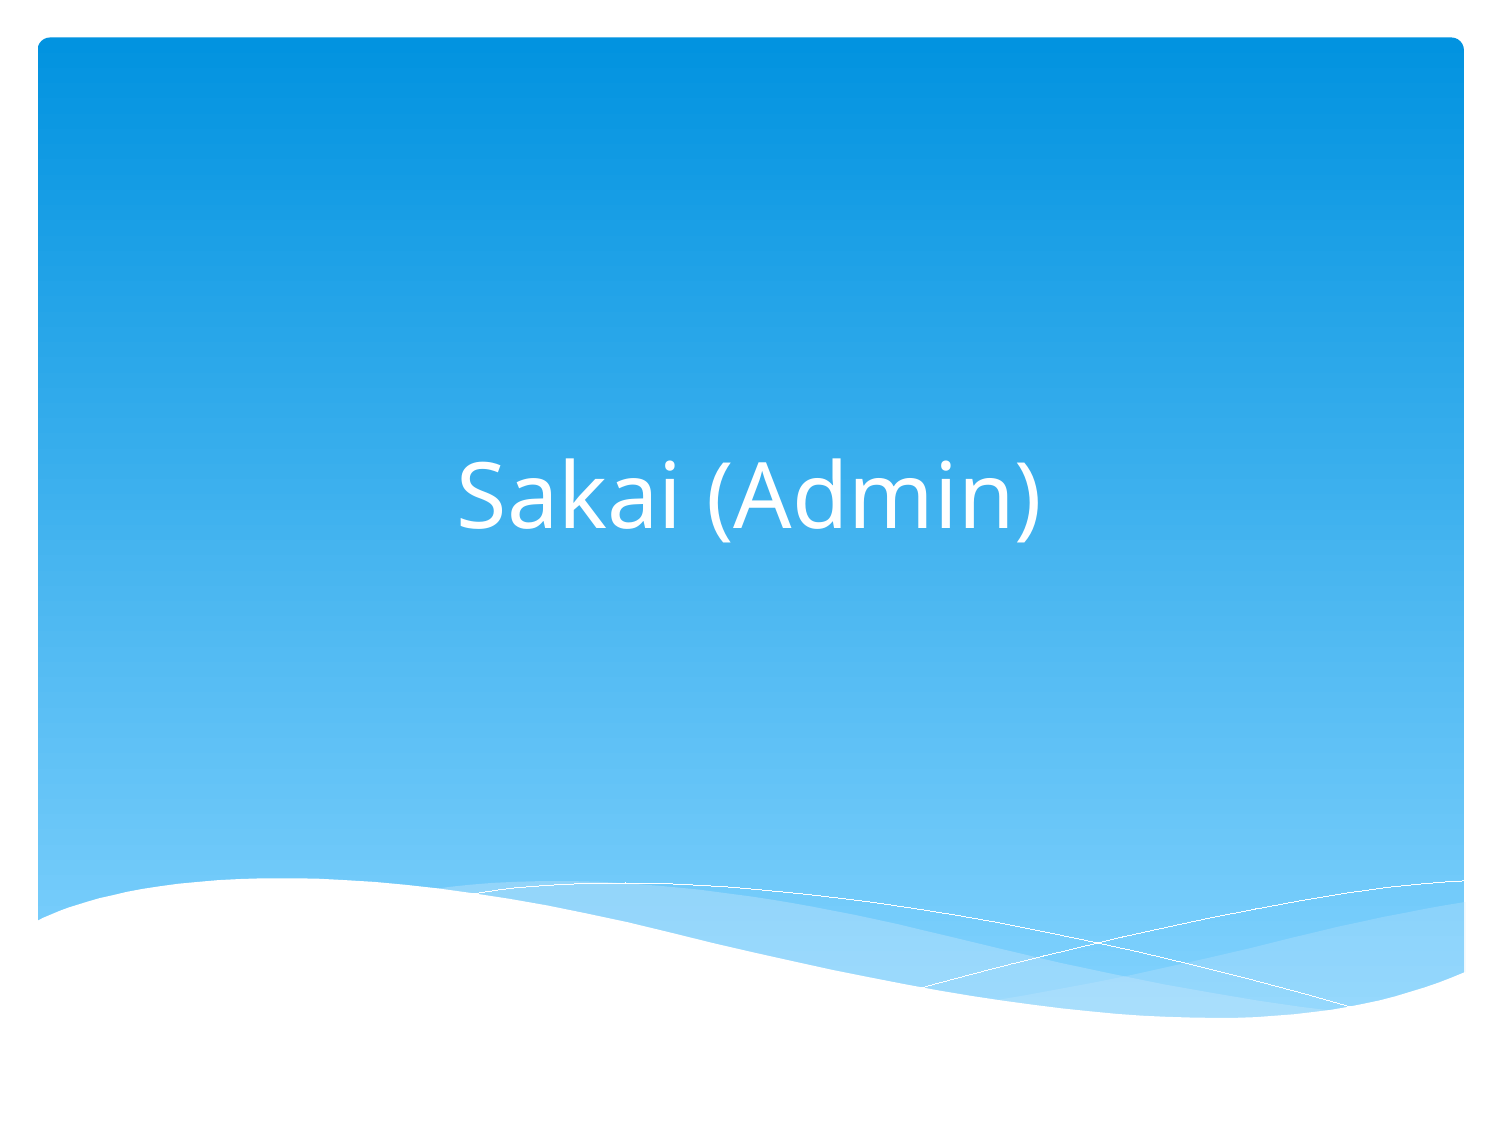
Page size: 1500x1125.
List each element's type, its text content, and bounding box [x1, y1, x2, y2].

title Sakai (Admin) [112, 262, 1388, 555]
